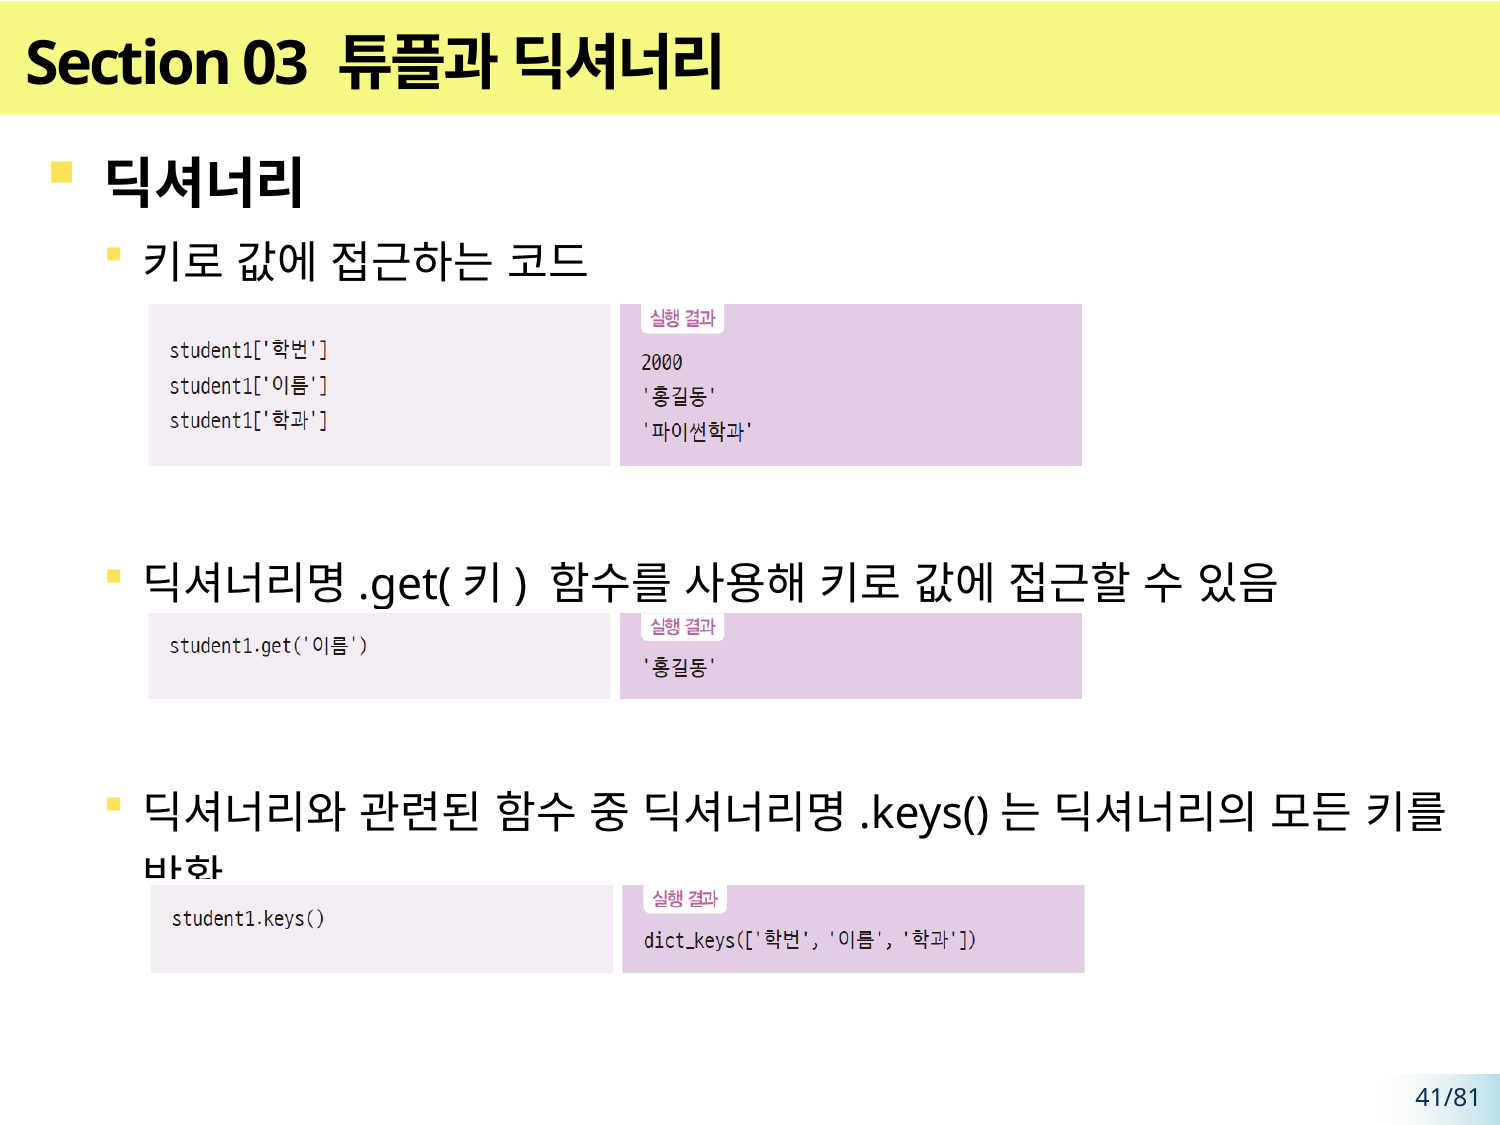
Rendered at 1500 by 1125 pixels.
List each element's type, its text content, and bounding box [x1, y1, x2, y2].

list 딕셔너리 키로 값에 접근하는 코드 딕셔너리명.get(키) 함수를 사용해 키로 값에 접근할 수 있음 딕셔너리와 관련된 함수 중 딕셔너리명.keys()는 딕셔너리의 모든 키를 반환 [10, 126, 1481, 1057]
picture [144, 301, 1085, 466]
picture [144, 609, 1082, 699]
title Section 03 튜플과 딕셔너리 [10, 21, 1288, 99]
picture [146, 879, 1089, 978]
